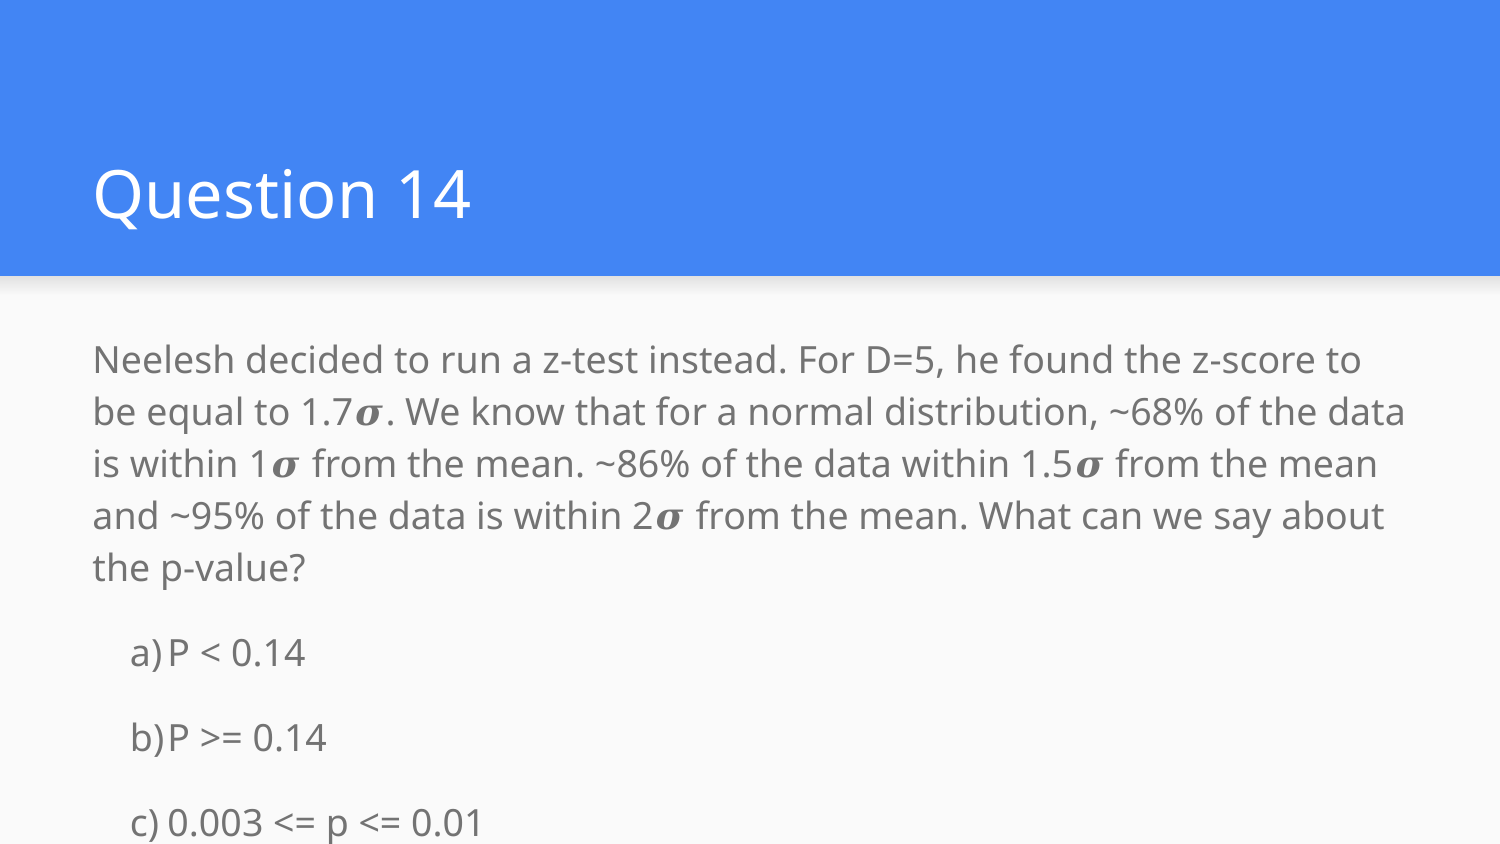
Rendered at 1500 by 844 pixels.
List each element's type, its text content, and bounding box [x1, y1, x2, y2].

title Question 14 [77, 121, 1427, 248]
list Neelesh decided to run a z-test instead. For D=5, he found the z-score to be equal to 1.7𝝈. We know that for a normal distribution, ~68% of the data is within 1𝝈 from the mean. ~86% of the data within 1.5𝝈 from the mean and ~95% of the data is within 2𝝈 from the mean. What can we say about the p-value? P < 0.14 P >= 0.14 0.003 <= p <= 0.01 [77, 314, 1427, 760]
